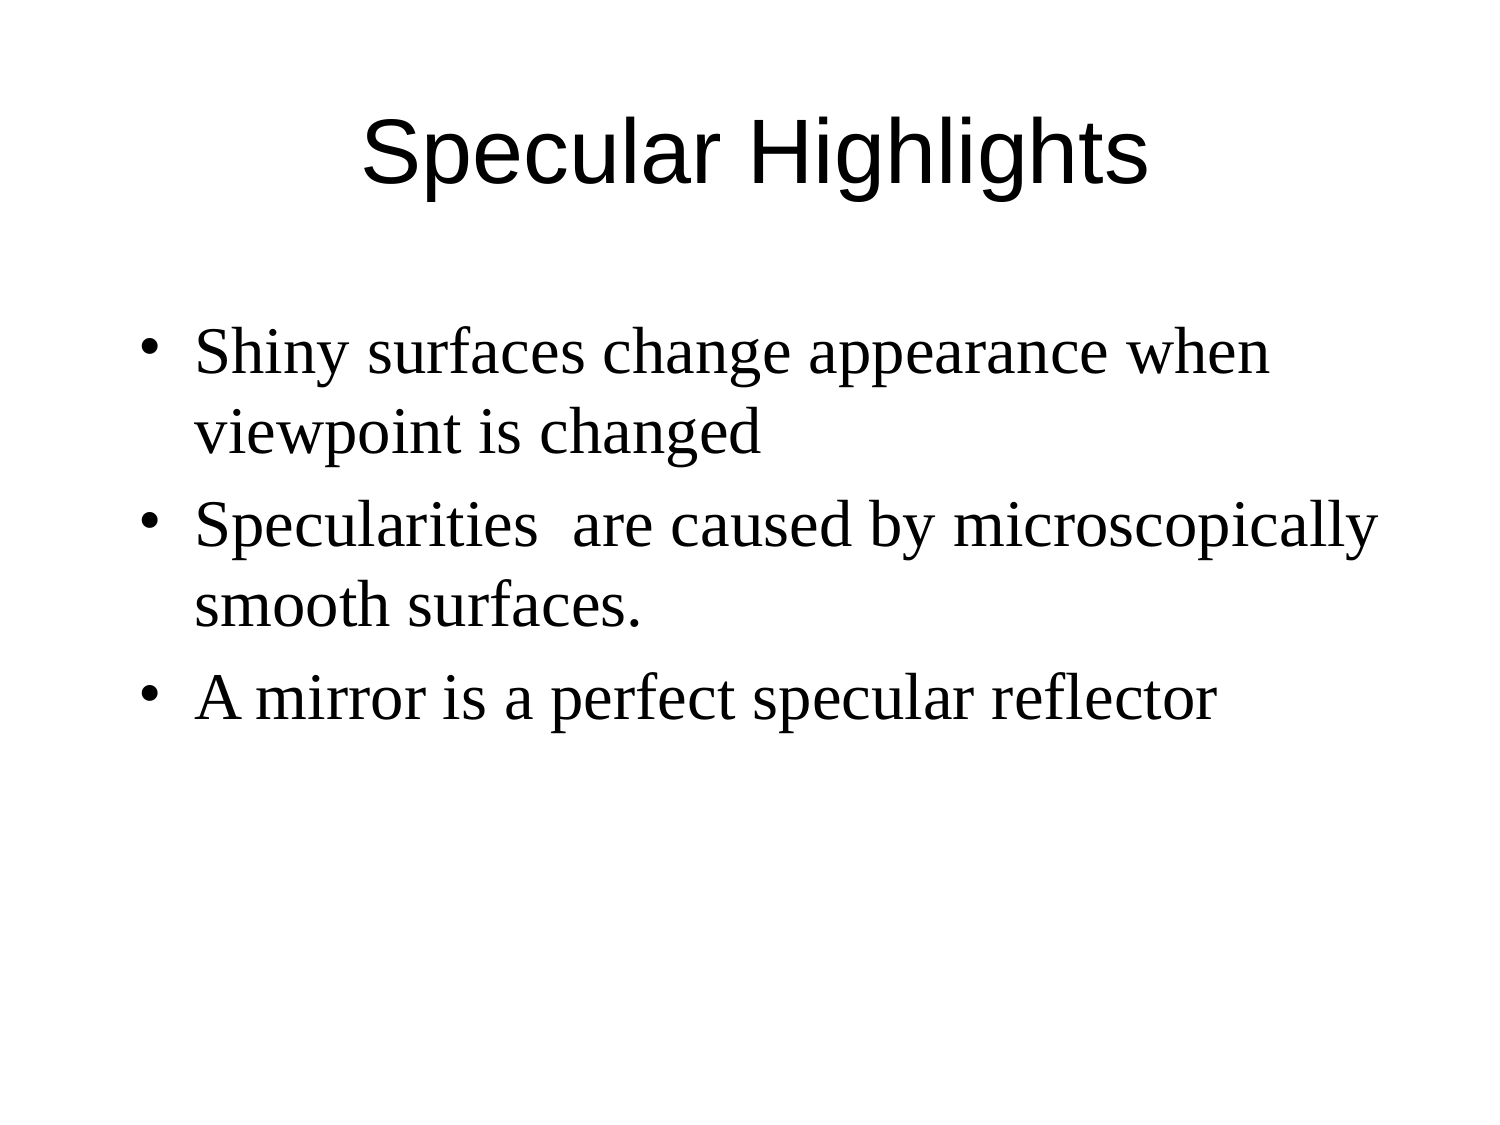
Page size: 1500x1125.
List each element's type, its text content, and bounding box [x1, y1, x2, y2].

text_box Shiny surfaces change appearance when viewpoint is changed Specularities are caused by microscopically smooth surfaces. A mirror is a perfect specular reflector [124, 299, 1449, 399]
text_box Specular Highlights [262, 62, 1250, 210]
